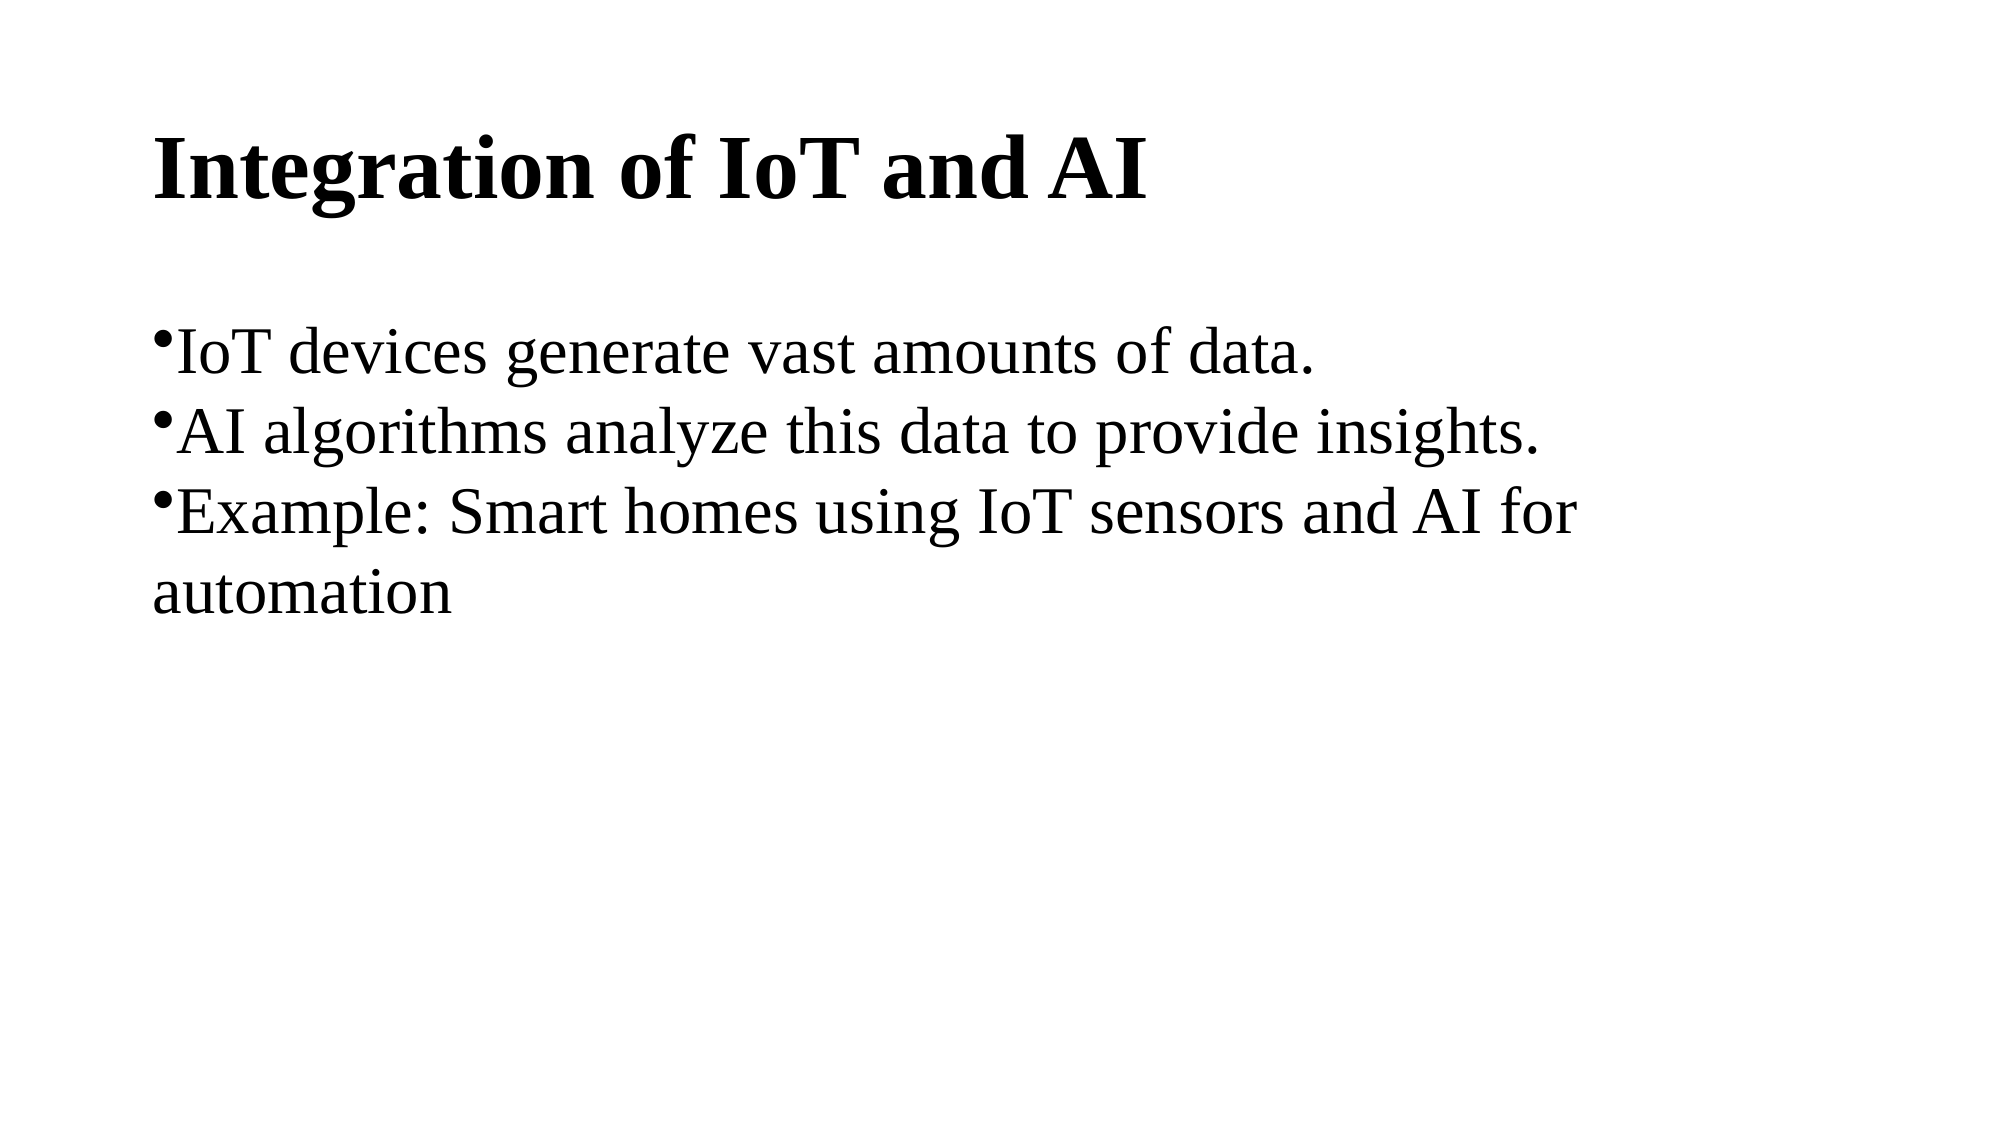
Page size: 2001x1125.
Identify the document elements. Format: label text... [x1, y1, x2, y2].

list IoT devices generate vast amounts of data. AI algorithms analyze this data to provide insights. Example: Smart homes using IoT sensors and AI for automation [137, 299, 1863, 1014]
title Integration of IoT and AI [137, 59, 1863, 278]
